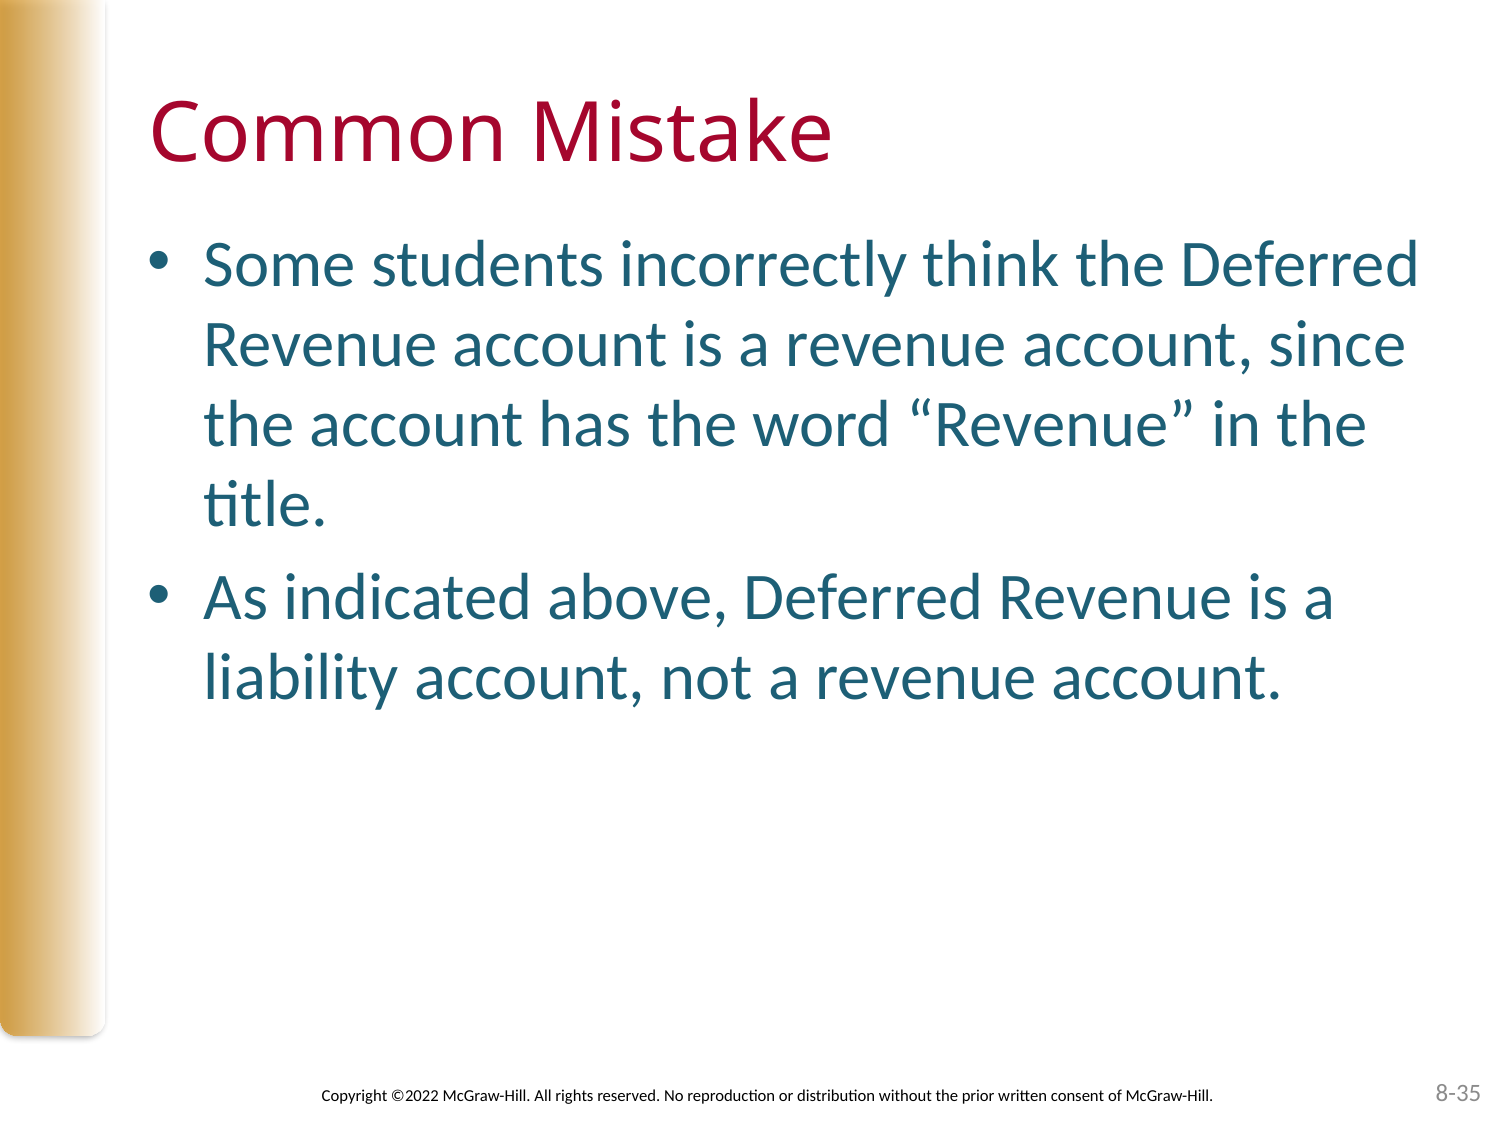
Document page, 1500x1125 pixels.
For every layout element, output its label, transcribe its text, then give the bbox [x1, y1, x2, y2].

footer Copyright ©2022 McGraw-Hill. All rights reserved. No reproduction or distribution without the prior written consent of McGraw-Hill. [233, 1064, 1307, 1125]
slide_number 8-35 [1146, 1061, 1497, 1122]
title Common Mistake [133, 70, 1484, 258]
list Some students incorrectly think the Deferred Revenue account is a revenue account, since the account has the word “Revenue” in the title. As indicated above, Deferred Revenue is a liability account, not a revenue account. [132, 211, 1438, 1028]
